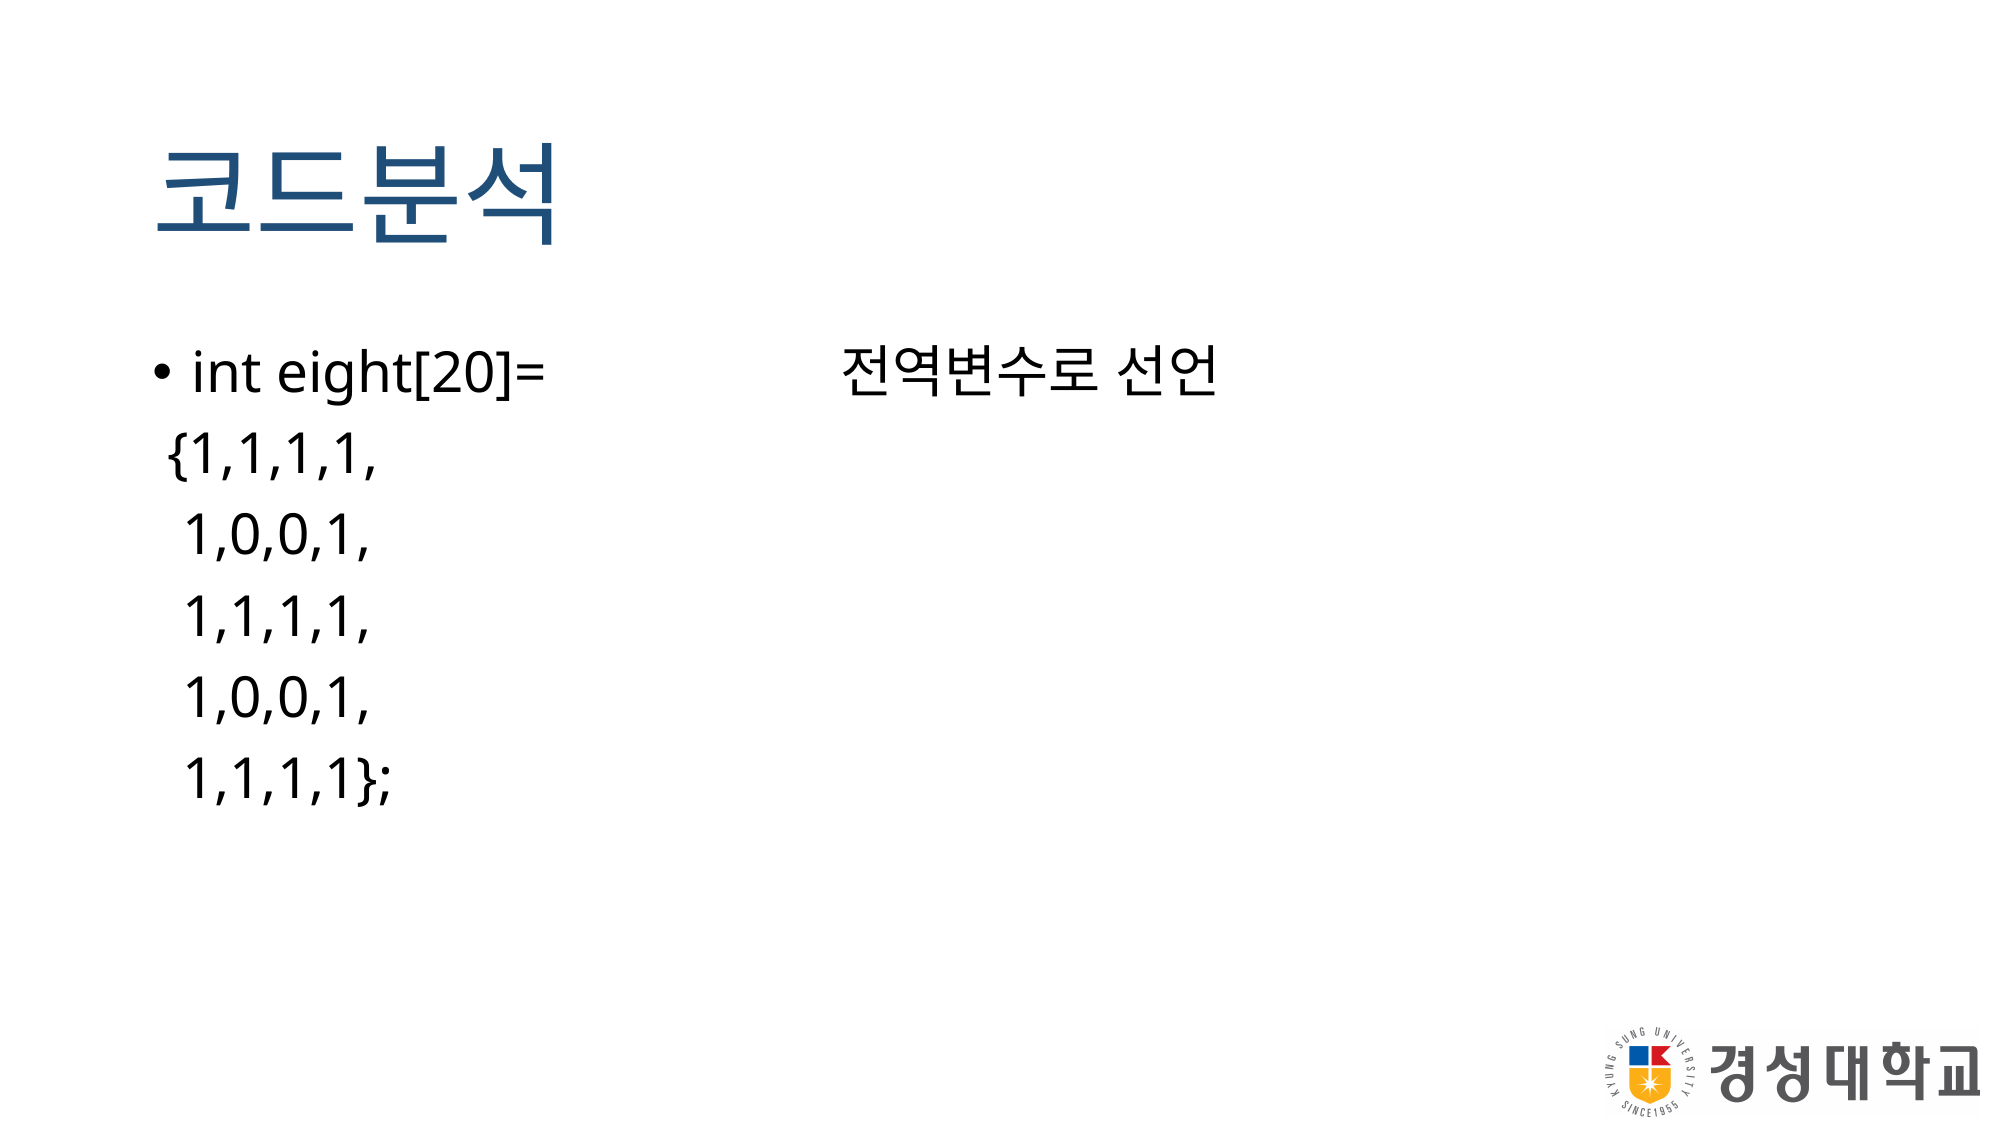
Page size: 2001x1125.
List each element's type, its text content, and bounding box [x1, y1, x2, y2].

text_box 코드분석 [137, 116, 791, 267]
list int eight[20]= 전역변수로 선언 {1,1,1,1, 1,0,0,1, 1,1,1,1, 1,0,0,1, 1,1,1,1}; [137, 336, 1259, 839]
picture [1605, 1027, 1980, 1117]
